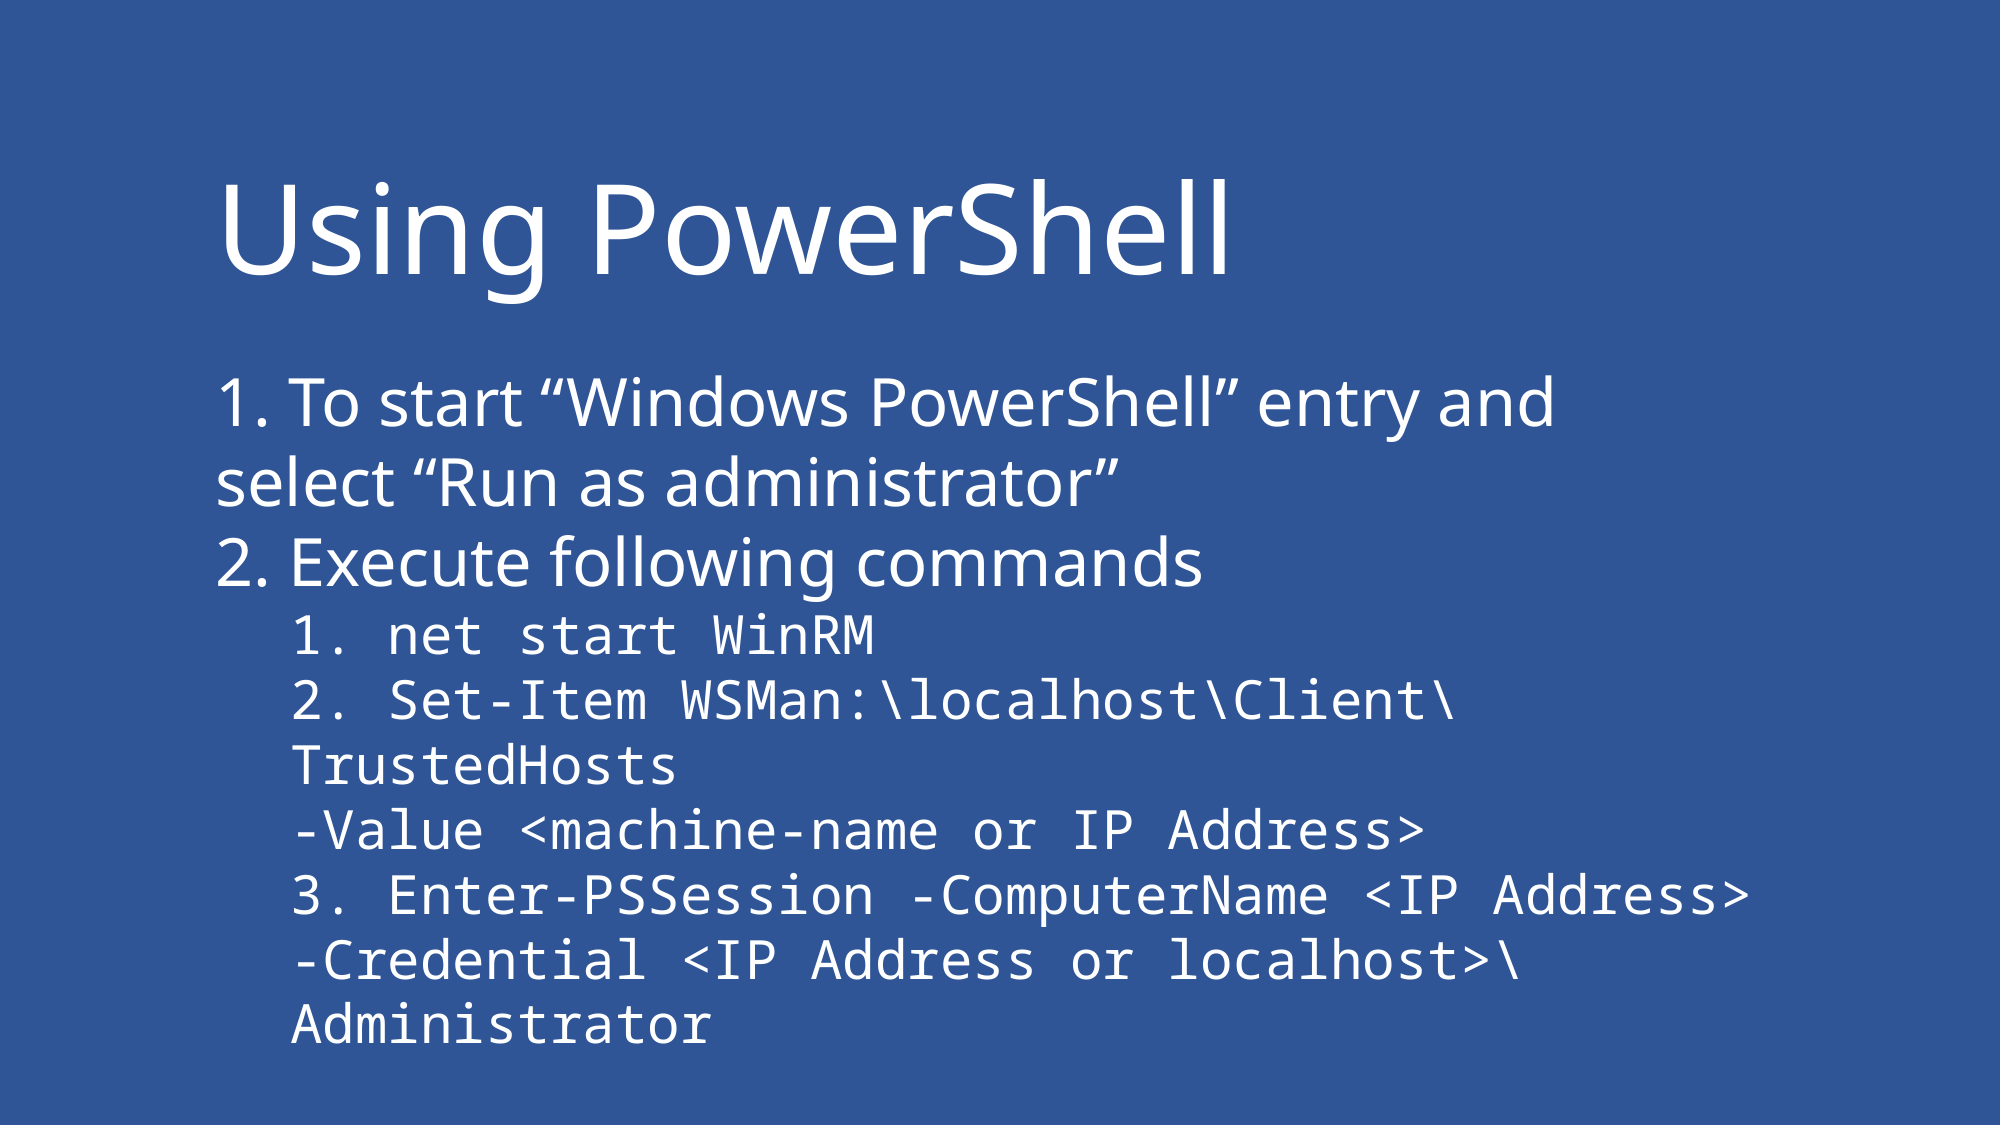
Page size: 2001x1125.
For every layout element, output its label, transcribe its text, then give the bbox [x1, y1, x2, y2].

text_box 1. To start “Windows PowerShell” entry and select “Run as administrator” 2. Execute following commands 1. net start WinRM 2. Set-Item WSMan:\localhost\Client\TrustedHosts -Value <machine-name or IP Address> 3. Enter-PSSession -ComputerName <IP Address> -Credential <IP Address or localhost>\Administrator [200, 352, 1775, 1063]
text_box Using PowerShell [200, 142, 1873, 307]
